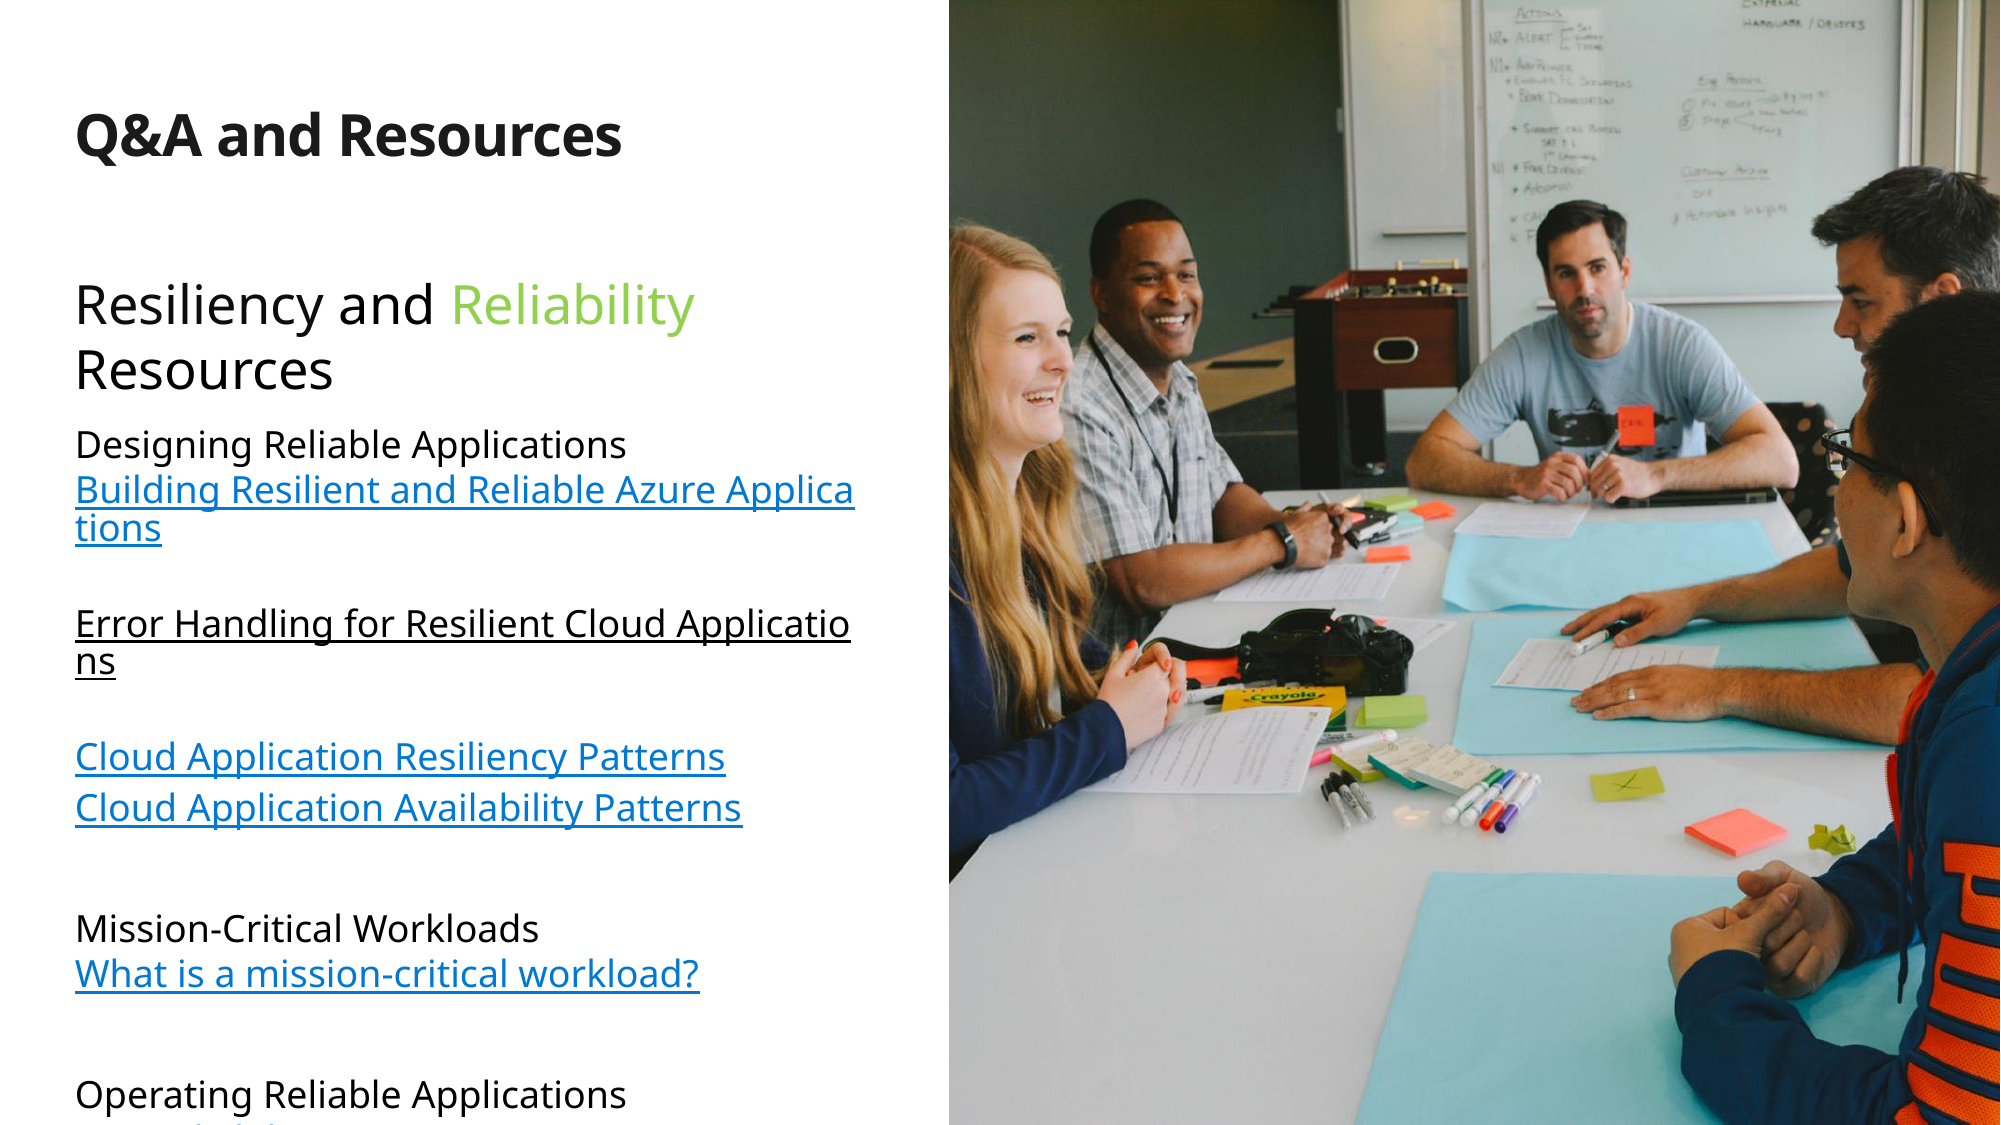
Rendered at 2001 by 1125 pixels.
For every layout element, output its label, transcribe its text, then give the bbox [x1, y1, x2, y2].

title Q&A and Resources [74, 101, 948, 170]
list Designing Reliable Applications Building Resilient and Reliable Azure Applications Error Handling for Resilient Cloud Applications Cloud Application Resiliency Patterns Cloud Application Availability Patterns Mission-Critical Workloads What is a mission-critical workload? Operating Reliable Applications Site Reliability Engineering Resources Theoretical Reliability and Availability Engineering [74, 421, 866, 1108]
list Resiliency and Reliability Resources [74, 270, 866, 403]
picture [948, 0, 2000, 1125]
